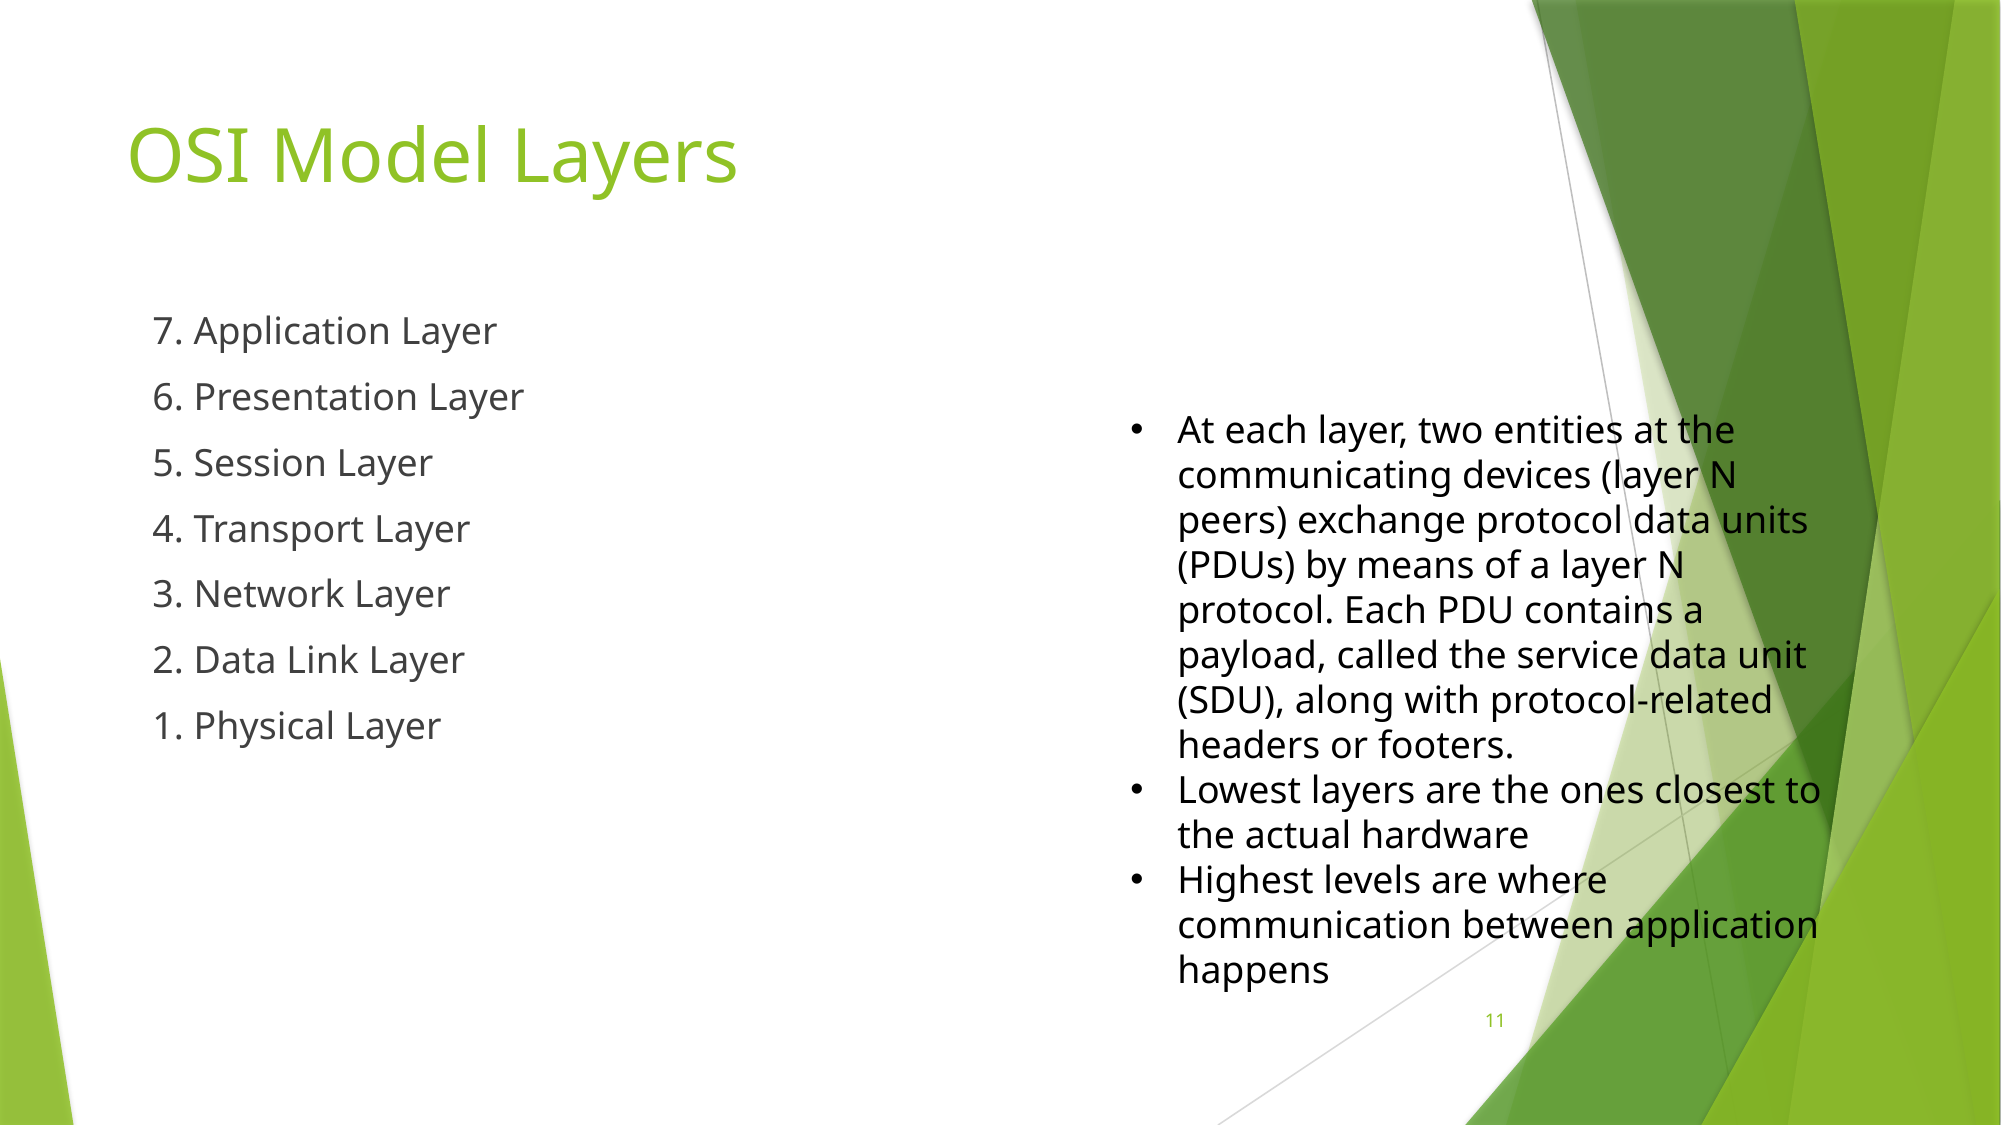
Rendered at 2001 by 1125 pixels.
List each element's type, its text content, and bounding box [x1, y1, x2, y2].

title OSI Model Layers [111, 99, 1522, 317]
text_box At each layer, two entities at the communicating devices (layer N peers) exchange protocol data units (PDUs) by means of a layer N protocol. Each PDU contains a payload, called the service data unit (SDU), along with protocol-related headers or footers. Lowest layers are the ones closest to the actual hardware Highest levels are where communication between application happens [1115, 398, 1863, 999]
slide_number 11 [1409, 991, 1522, 1051]
list 7. Application Layer 6. Presentation Layer 5. Session Layer 4. Transport Layer 3. Network Layer 2. Data Link Layer 1. Physical Layer [137, 299, 799, 1014]
